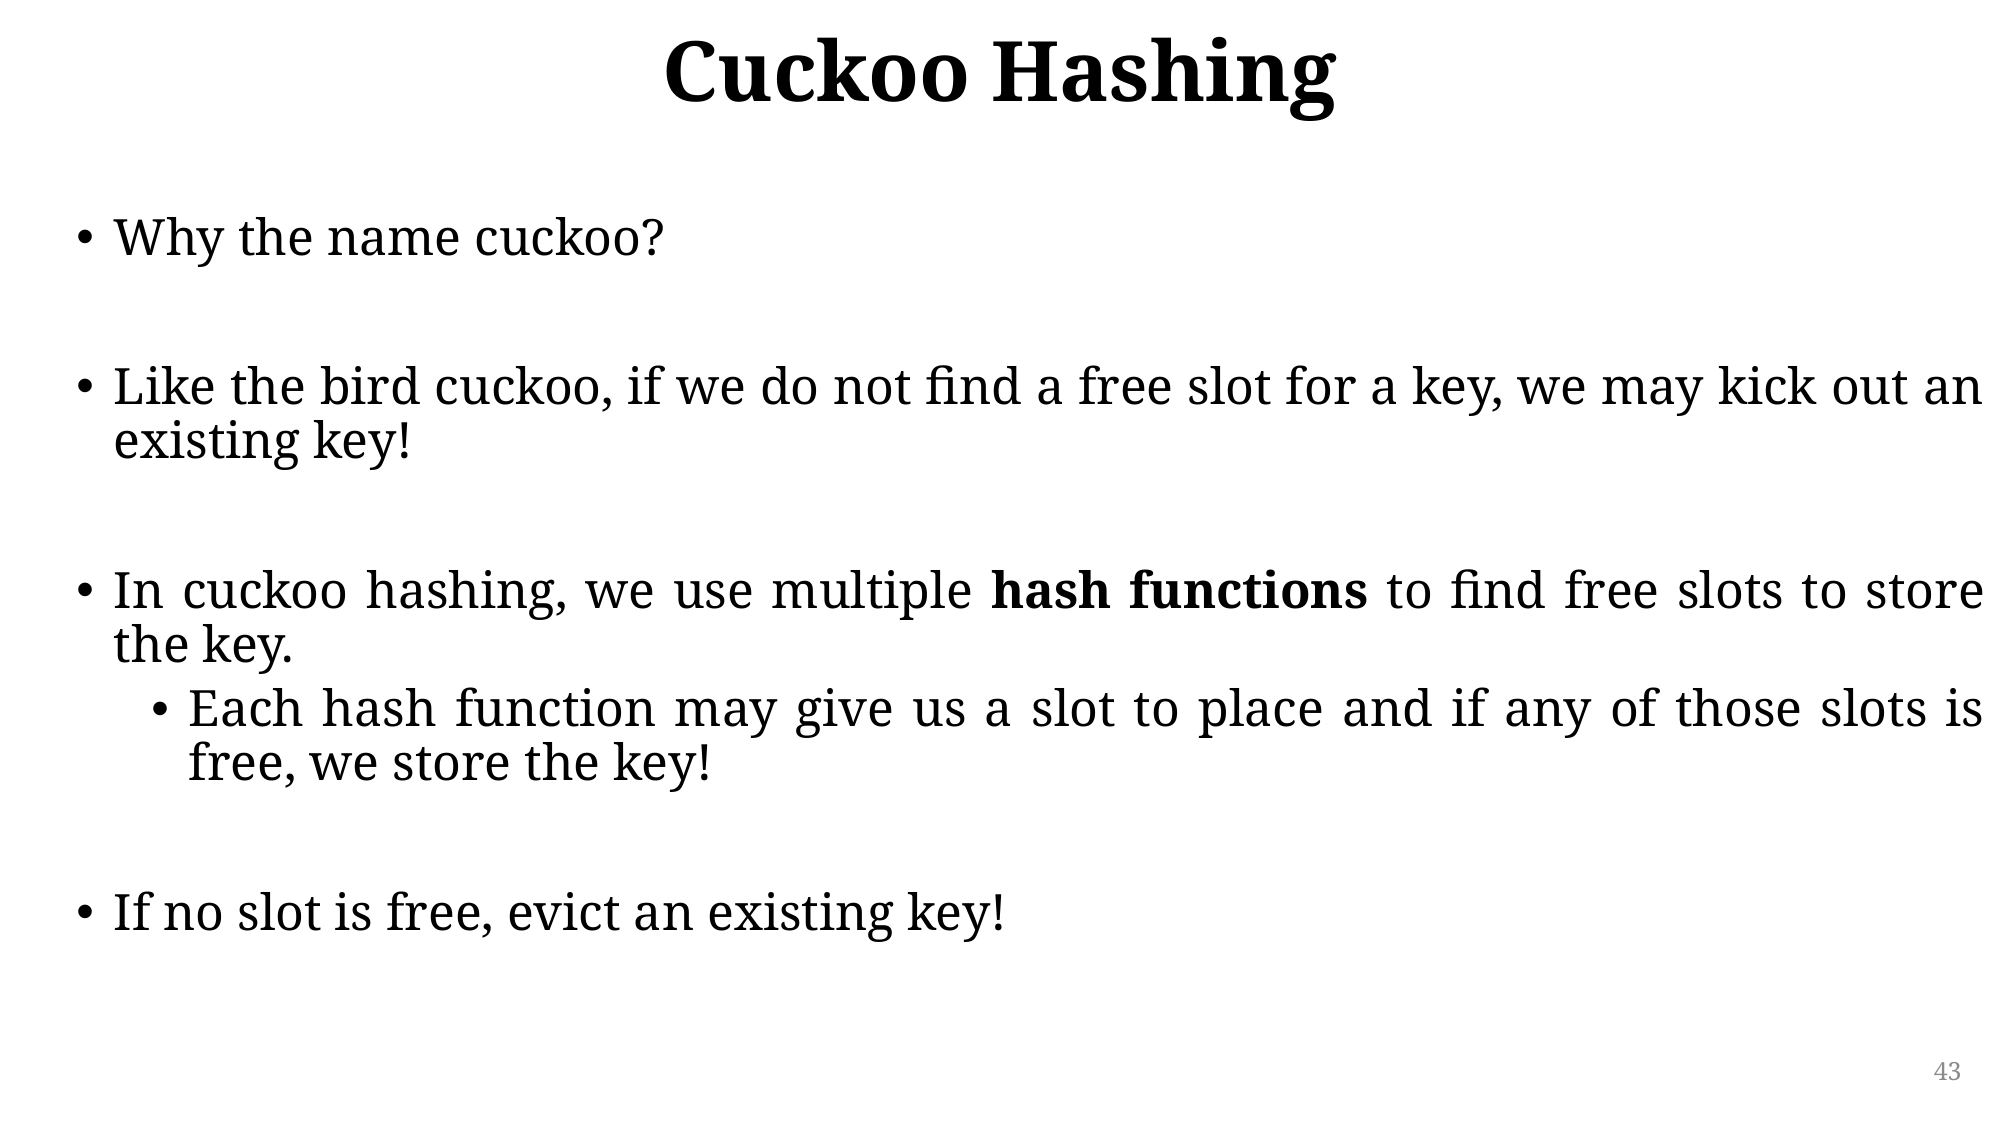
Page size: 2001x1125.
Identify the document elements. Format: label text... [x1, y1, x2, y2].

title Cuckoo Hashing [137, 0, 1863, 149]
list Why the name cuckoo? Like the bird cuckoo, if we do not find a free slot for a key, we may kick out an existing key! In cuckoo hashing, we use multiple hash functions to find free slots to store the key. Each hash function may give us a slot to place and if any of those slots is free, we store the key! If no slot is free, evict an existing key! [61, 204, 2000, 868]
slide_number 43 [1526, 1042, 1977, 1103]
